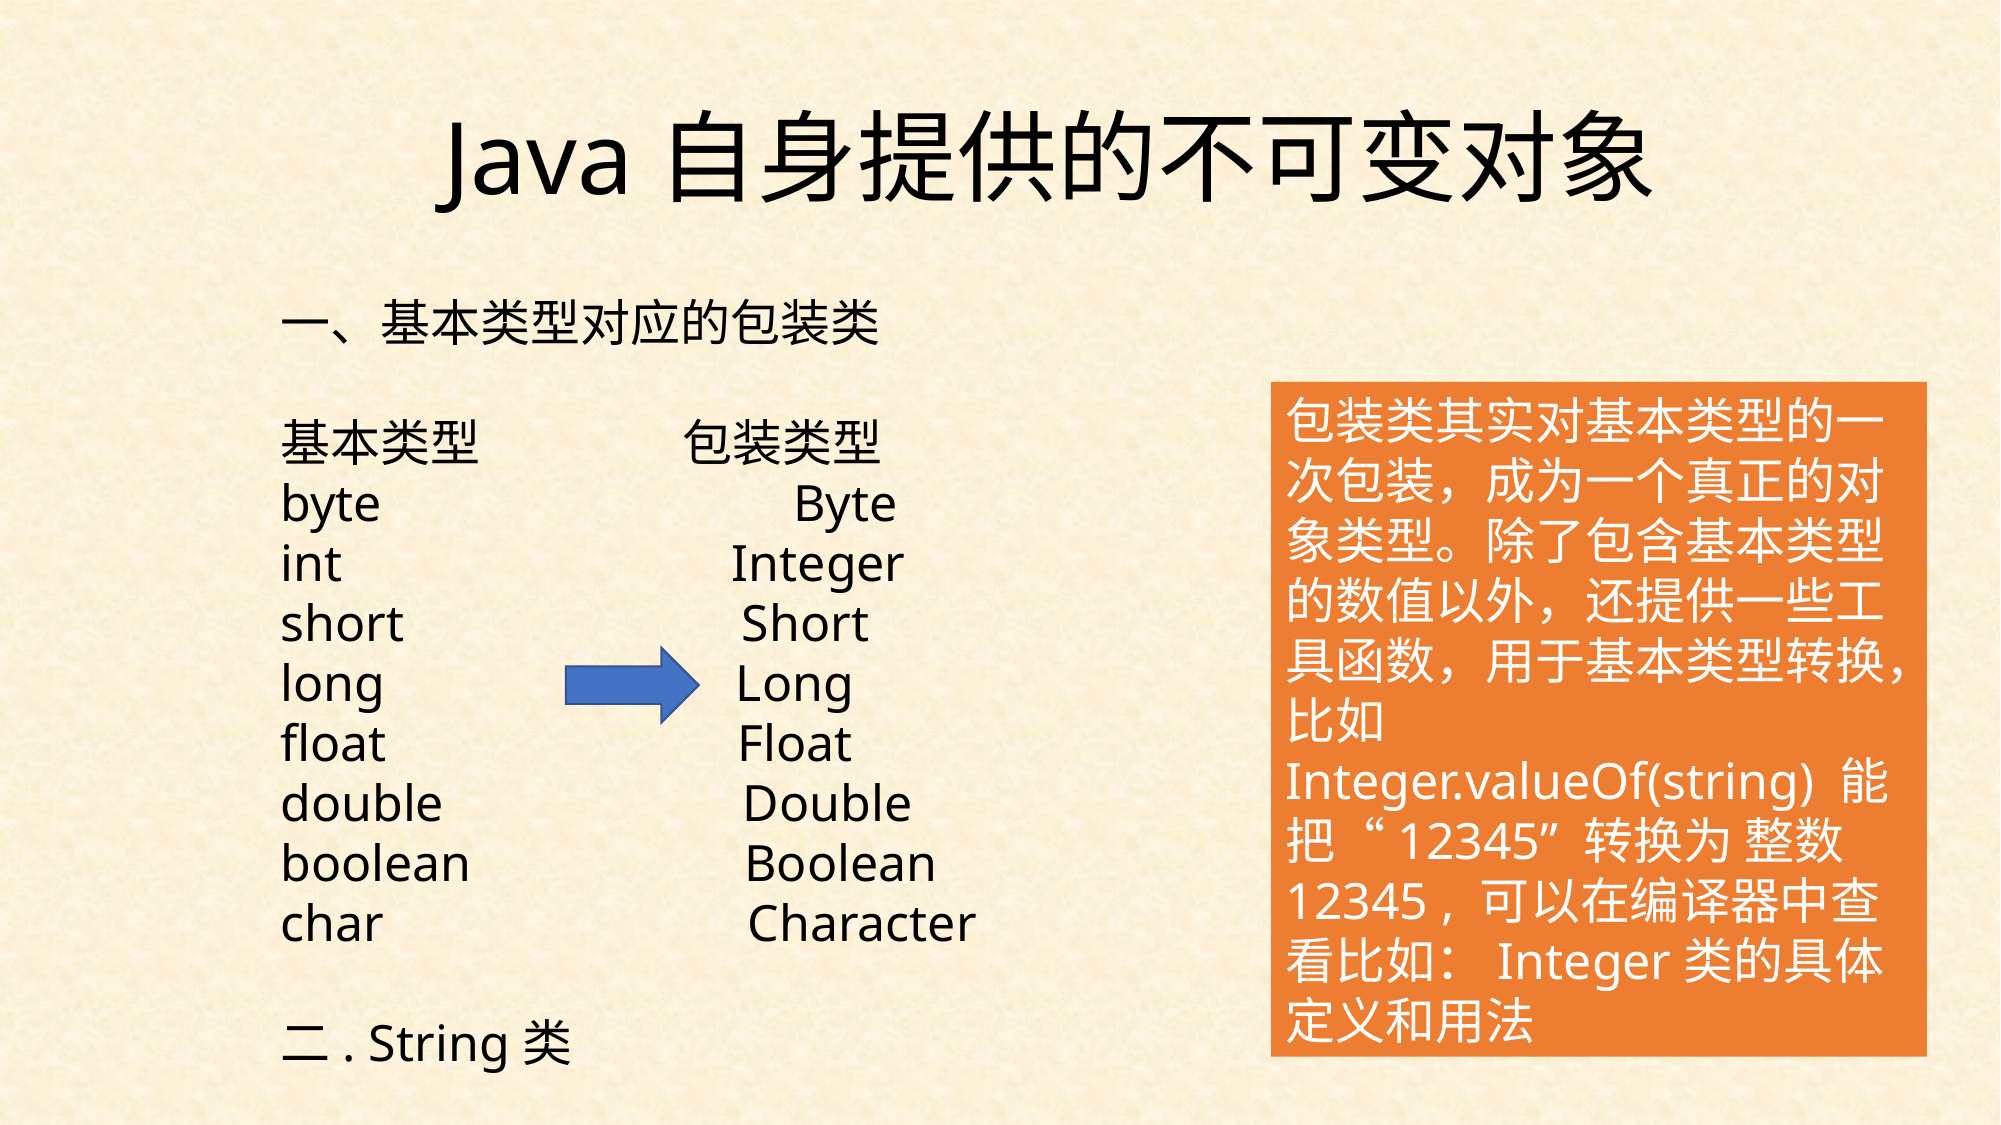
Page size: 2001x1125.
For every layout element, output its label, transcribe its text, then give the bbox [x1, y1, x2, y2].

text_box 一、基本类型对应的包装类 基本类型 包装类型 byte Byte int Integer short Short long Long float Float double Double boolean Boolean char Character 二. String类 [265, 283, 1836, 1079]
picture [0, 0, 2001, 1125]
text_box 包装类其实对基本类型的一次包装，成为一个真正的对象类型。除了包含基本类型的数值以外，还提供一些工具函数，用于基本类型转换，比如 Integer.valueOf(string) 能把“12345” 转换为 整数12345 , 可以在编译器中查看比如：Integer类的具体定义和用法 [1271, 381, 1927, 1057]
text_box [564, 645, 701, 726]
text_box Java自身提供的不可变对象 [320, 87, 1781, 222]
